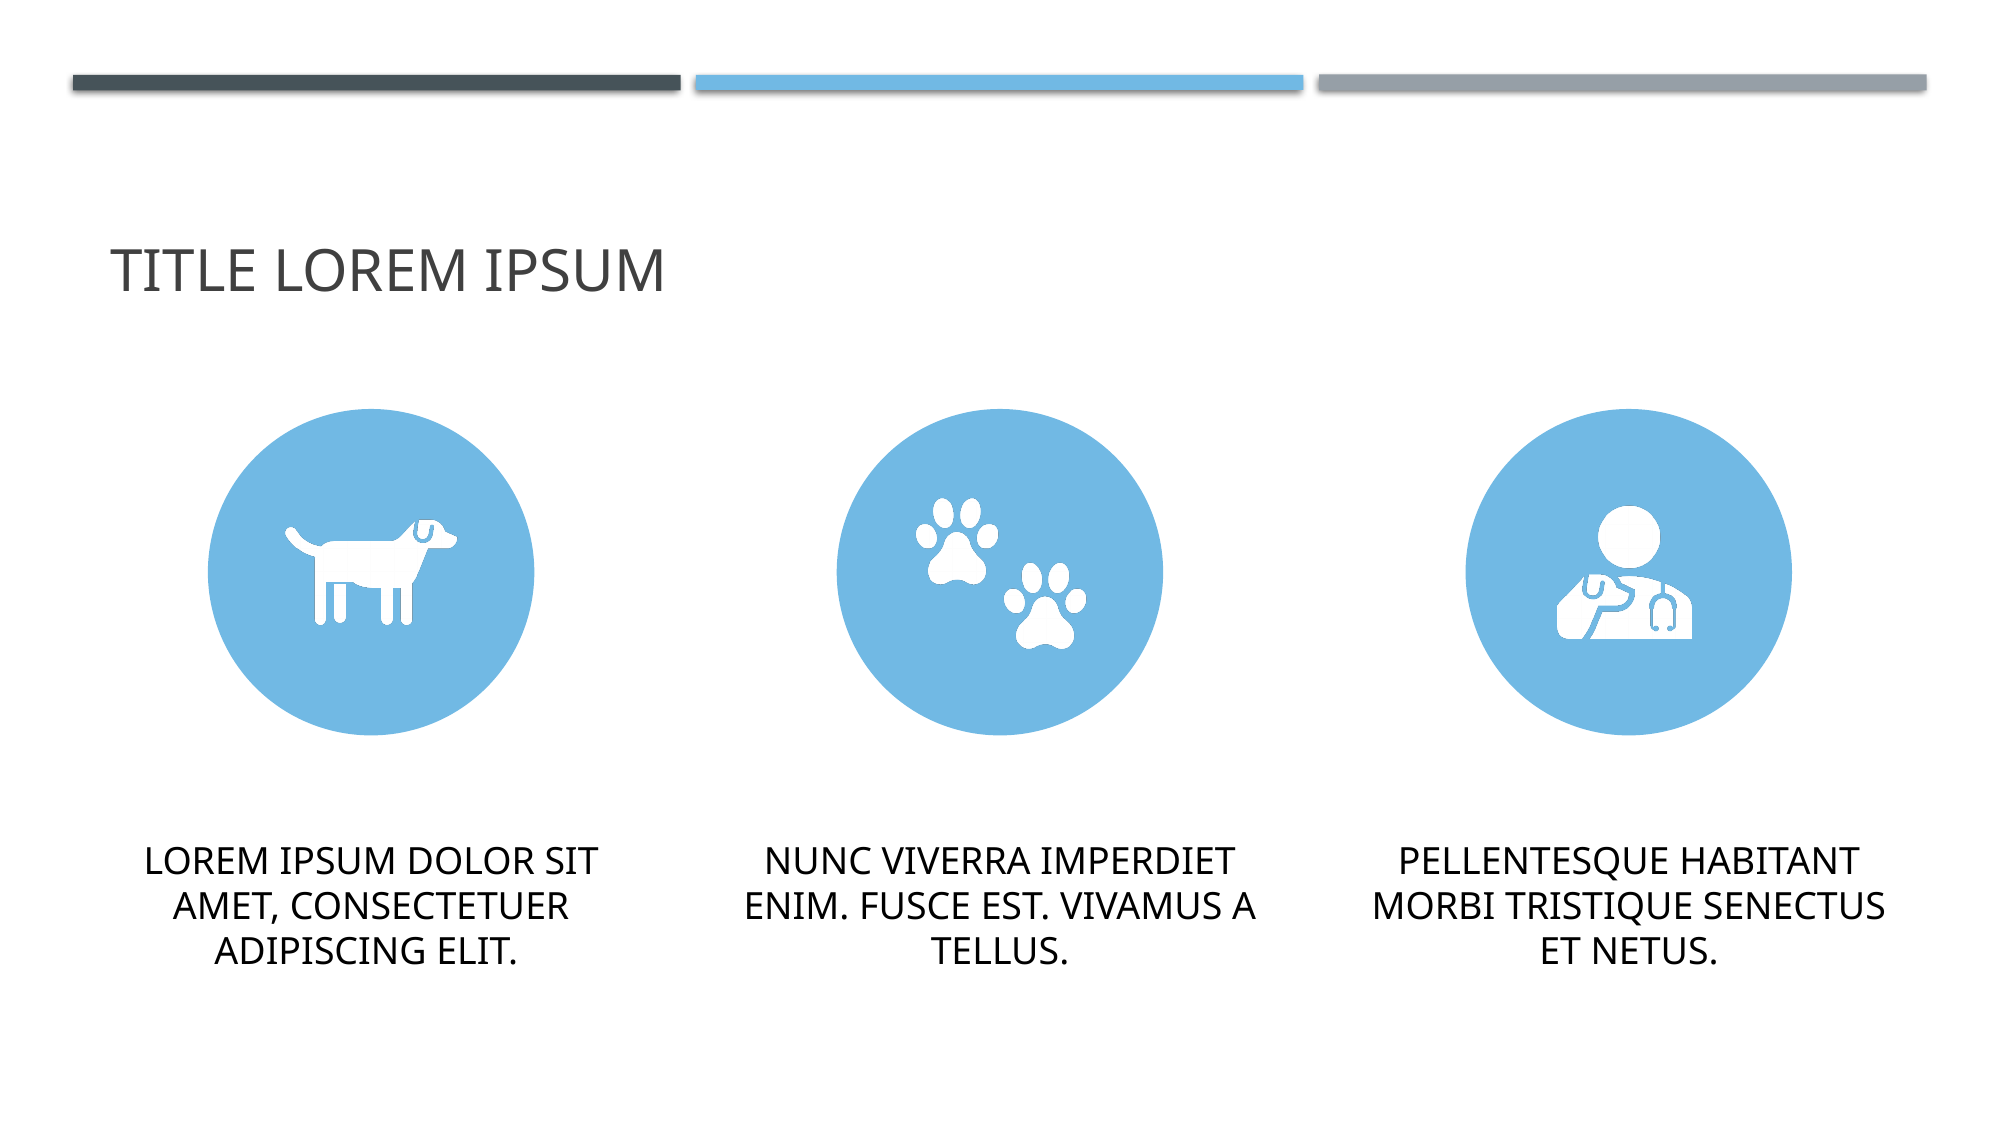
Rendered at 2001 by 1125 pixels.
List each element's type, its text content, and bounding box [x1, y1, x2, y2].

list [94, 383, 1906, 981]
title Title Lorem Ipsum [95, 115, 1905, 311]
